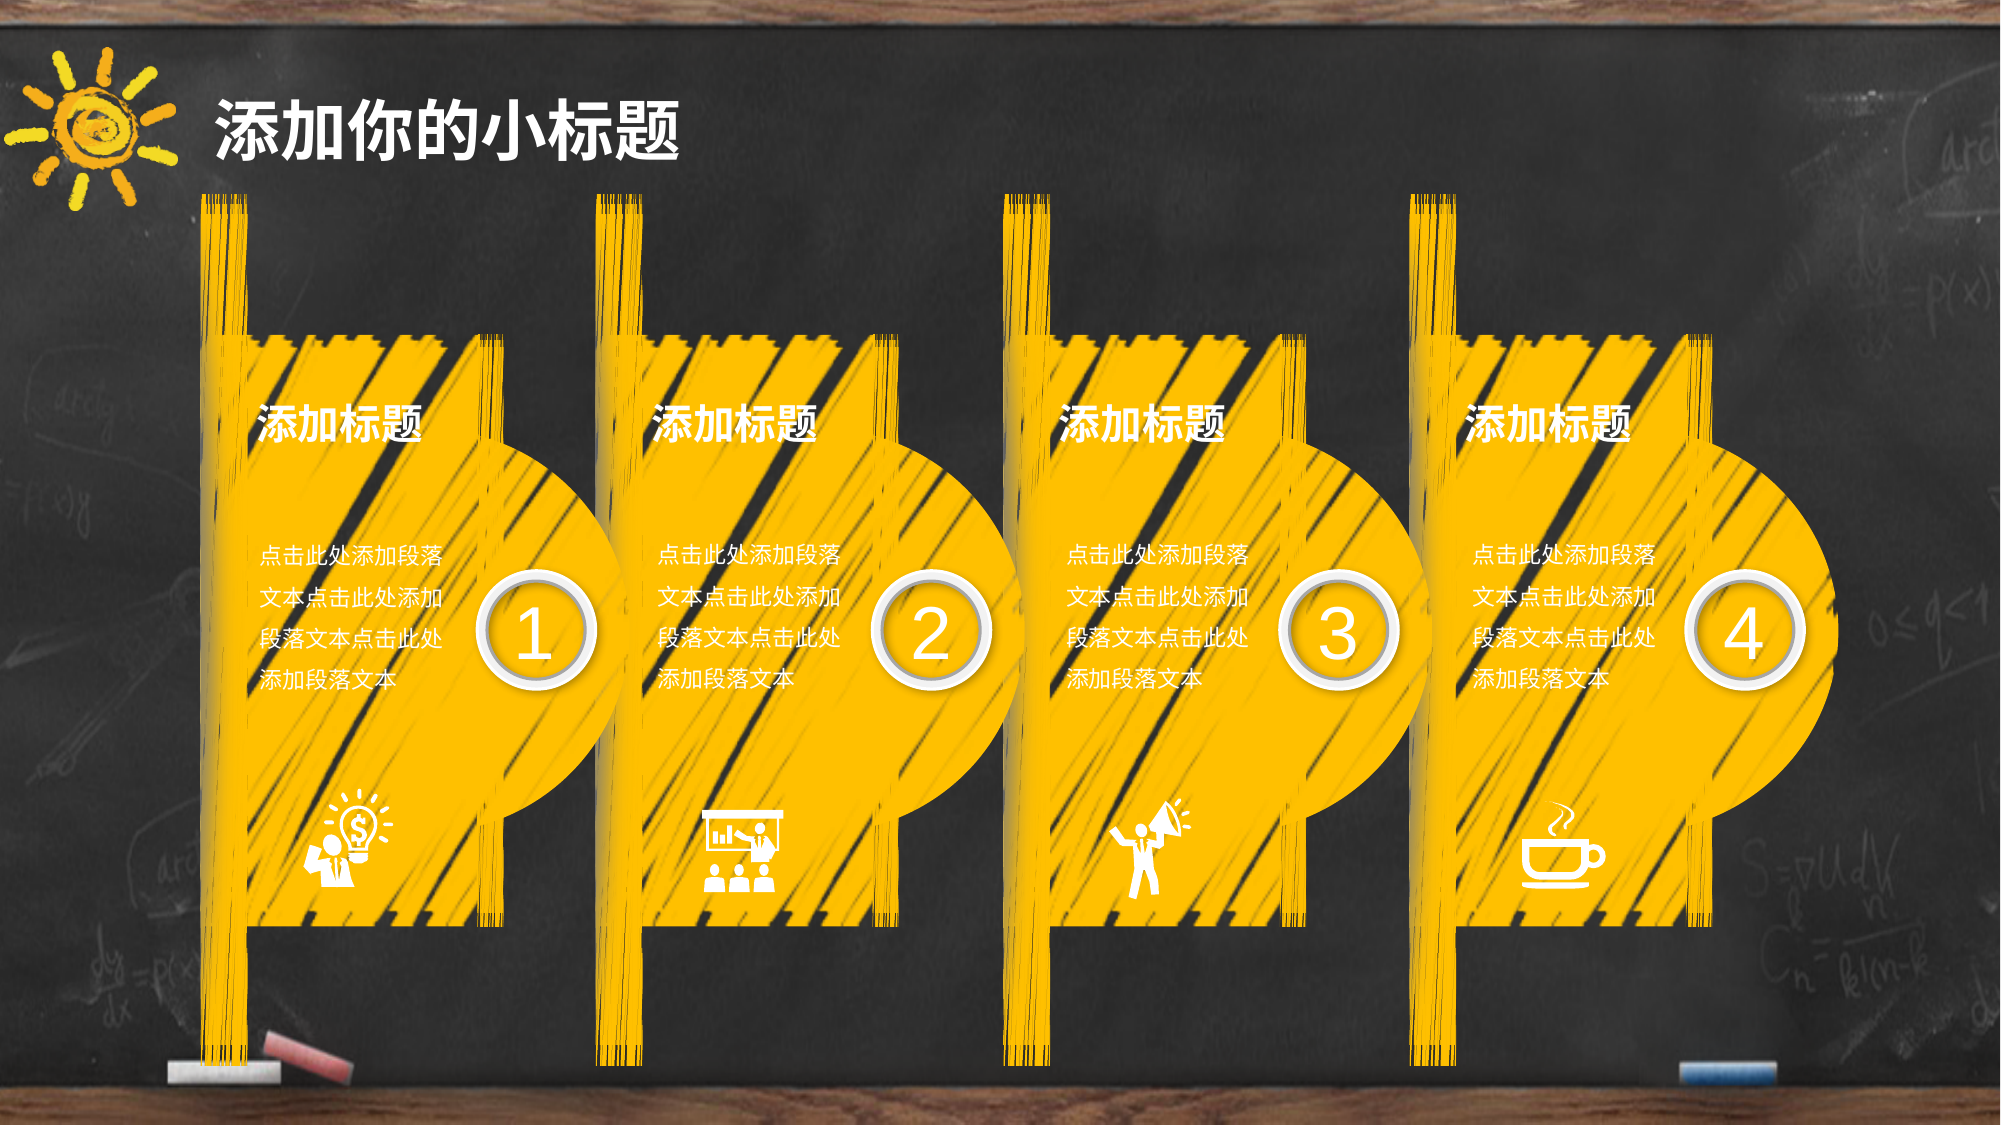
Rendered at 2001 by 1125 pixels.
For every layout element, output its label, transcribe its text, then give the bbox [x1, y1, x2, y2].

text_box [1109, 798, 1192, 900]
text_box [1433, 194, 1839, 1066]
picture [0, 0, 2001, 1125]
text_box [1673, 570, 1817, 690]
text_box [1267, 570, 1410, 690]
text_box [859, 570, 1003, 690]
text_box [1025, 194, 1433, 1066]
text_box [302, 788, 394, 887]
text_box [630, 194, 1025, 1066]
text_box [1522, 801, 1606, 889]
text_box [702, 809, 784, 893]
text_box 添加你的小标题 [214, 88, 682, 169]
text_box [462, 570, 606, 690]
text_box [200, 194, 630, 1066]
